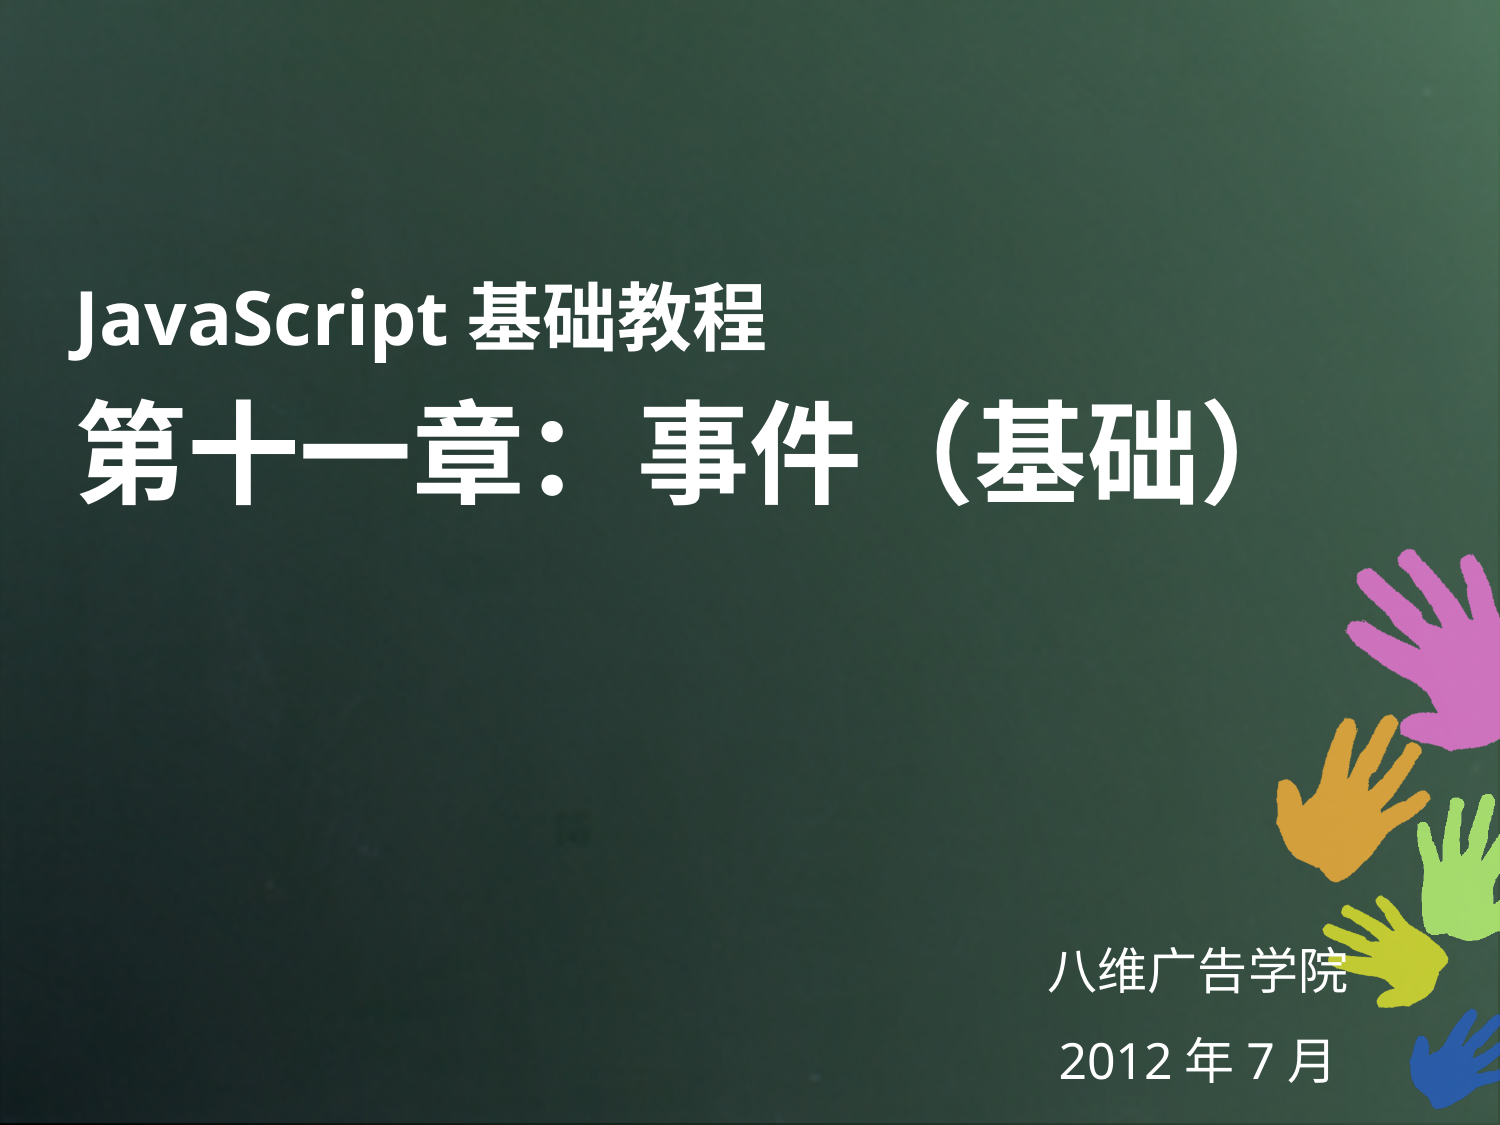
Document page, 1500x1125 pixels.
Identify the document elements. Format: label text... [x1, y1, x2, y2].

subtitle JavaScript基础教程 第十一章：事件（基础） [59, 293, 1442, 495]
text_box [1413, 791, 1500, 945]
picture [0, 0, 1500, 1125]
text_box 八维广告学院 2012年7月 [1032, 902, 1363, 1098]
